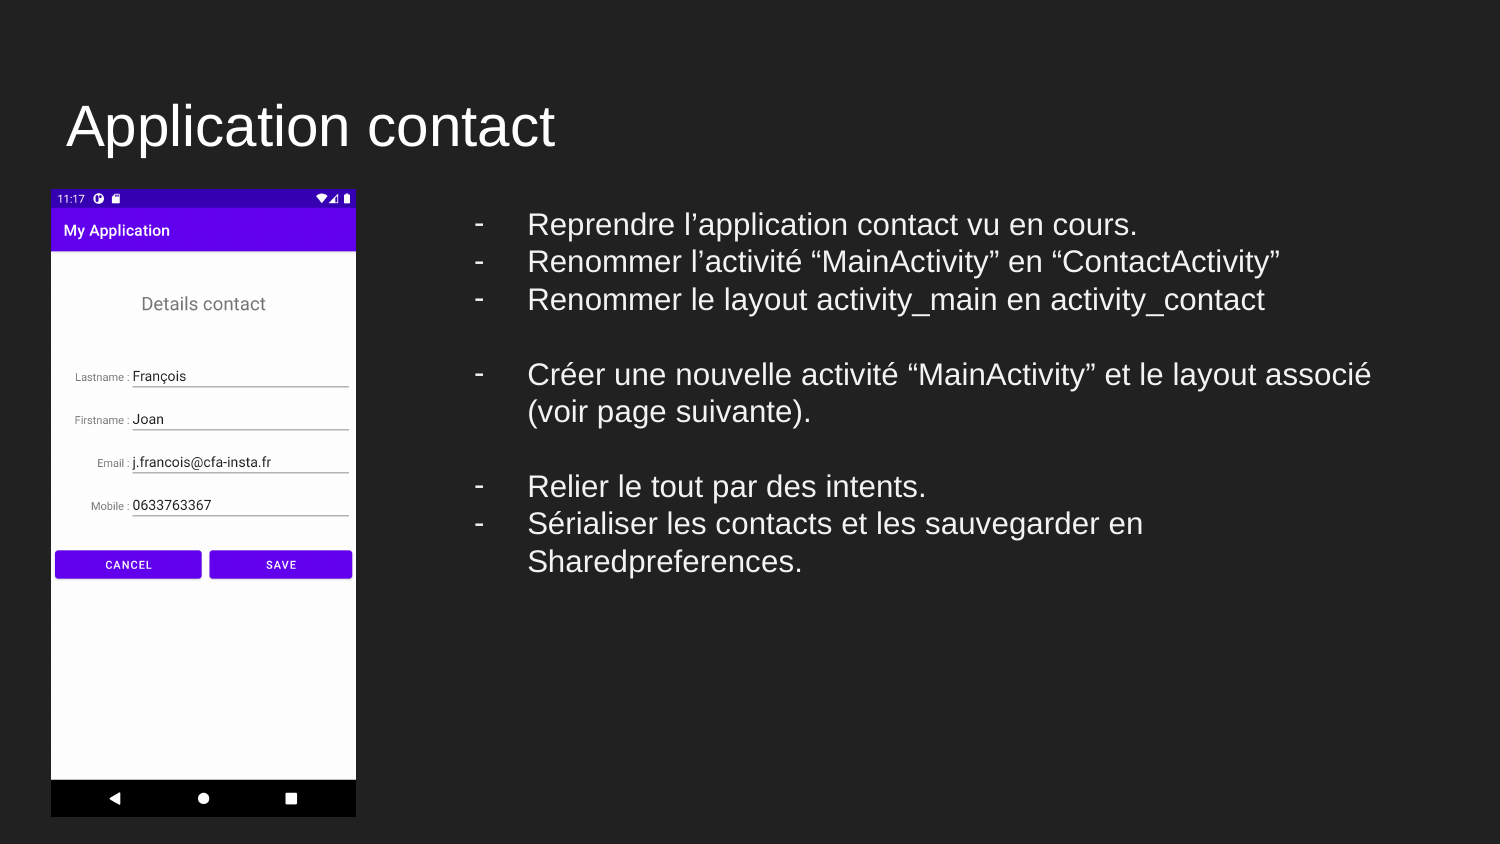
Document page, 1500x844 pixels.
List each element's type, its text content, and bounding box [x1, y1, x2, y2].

picture [50, 189, 357, 817]
text_box Reprendre l’application contact vu en cours. Renommer l’activité “MainActivity” en “ContactActivity” Renommer le layout activity_main en activity_contact Créer une nouvelle activité “MainActivity” et le layout associé (voir page suivante). Relier le tout par des intents. Sérialiser les contacts et les sauvegarder en Sharedpreferences. [437, 189, 1427, 816]
title Application contact [51, 72, 1449, 167]
